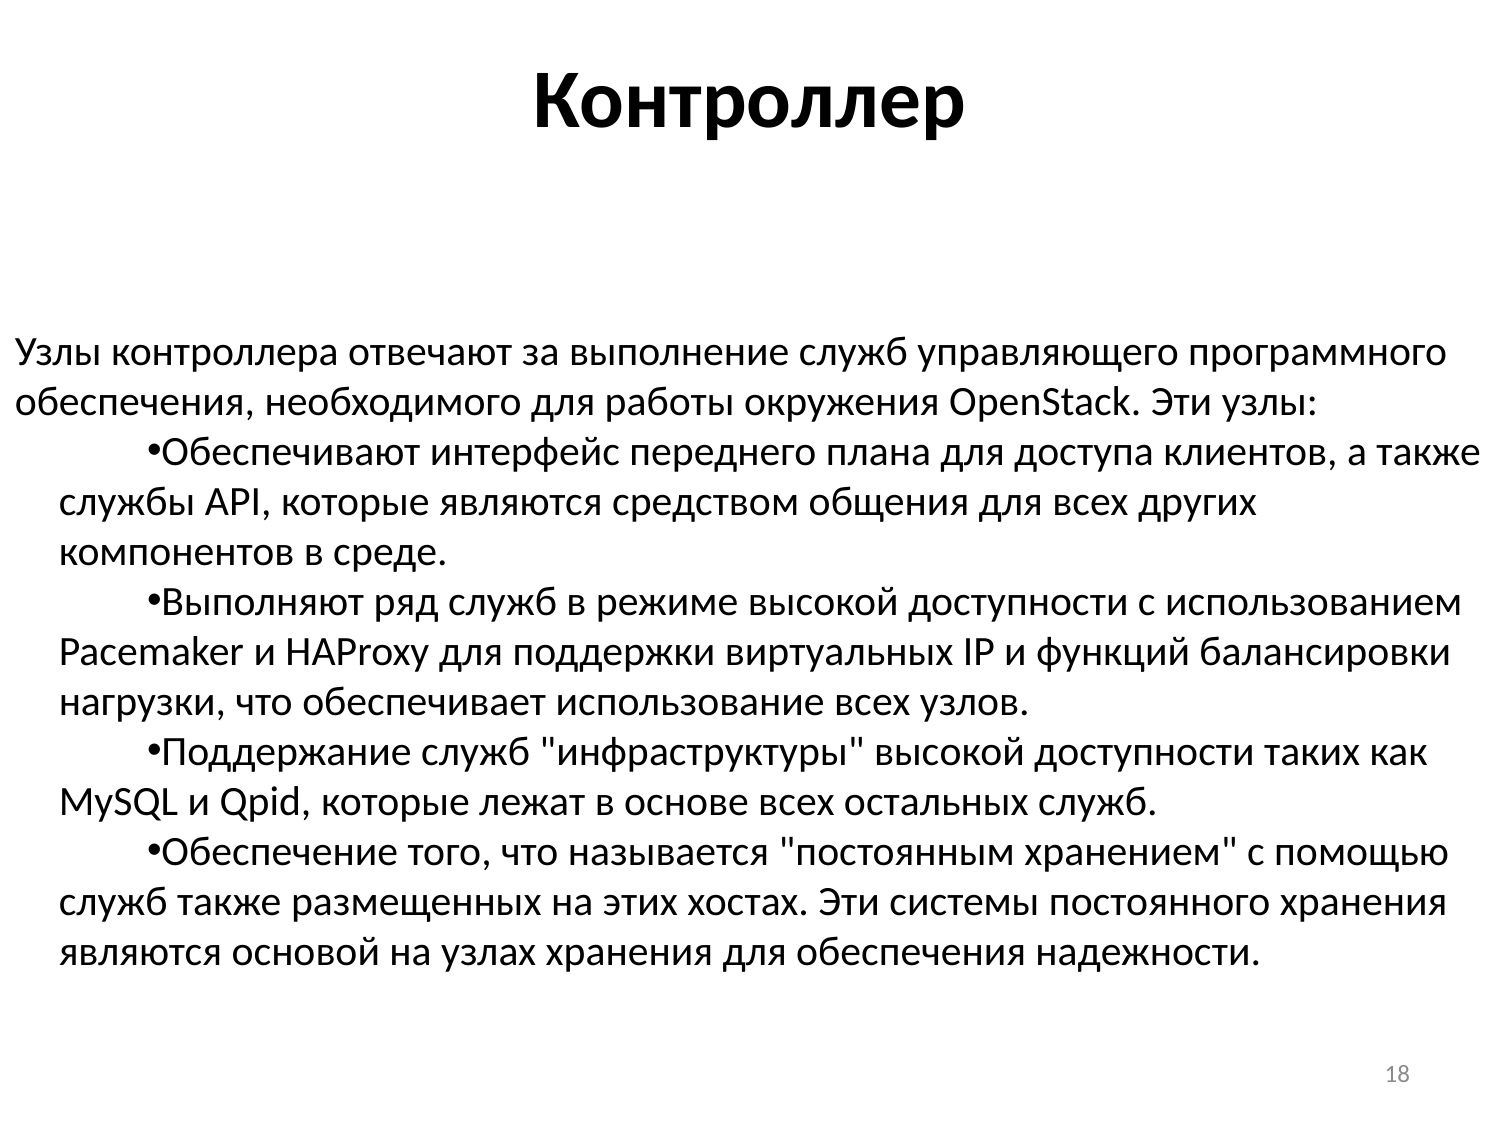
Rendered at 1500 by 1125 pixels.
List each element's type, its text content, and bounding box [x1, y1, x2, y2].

text_box Узлы контроллера отвечают за выполнение служб управляющего программного обеспечения, необходимого для работы окружения OpenStack. Эти узлы: Обеспечивают интерфейс переднего плана для доступа клиентов, а также службы API, которые являются средством общения для всех других компонентов в среде. Выполняют ряд служб в режиме высокой доступности с использованием Pacemaker и HAProxy для поддержки виртуальных IP и функций балансировки нагрузки, что обеспечивает использование всех узлов. Поддержание служб "инфраструктуры" высокой доступности таких как MySQL и Qpid, которые лежат в основе всех остальных служб. Обеспечение того, что называется "постоянным хранением" с помощью служб также размещенных на этих хостах. Эти системы постоянного хранения являются основой на узлах хранения для обеспечения надежности. [0, 316, 1500, 982]
title Контроллер [0, 1, 1500, 188]
slide_number 18 [1074, 1042, 1425, 1103]
